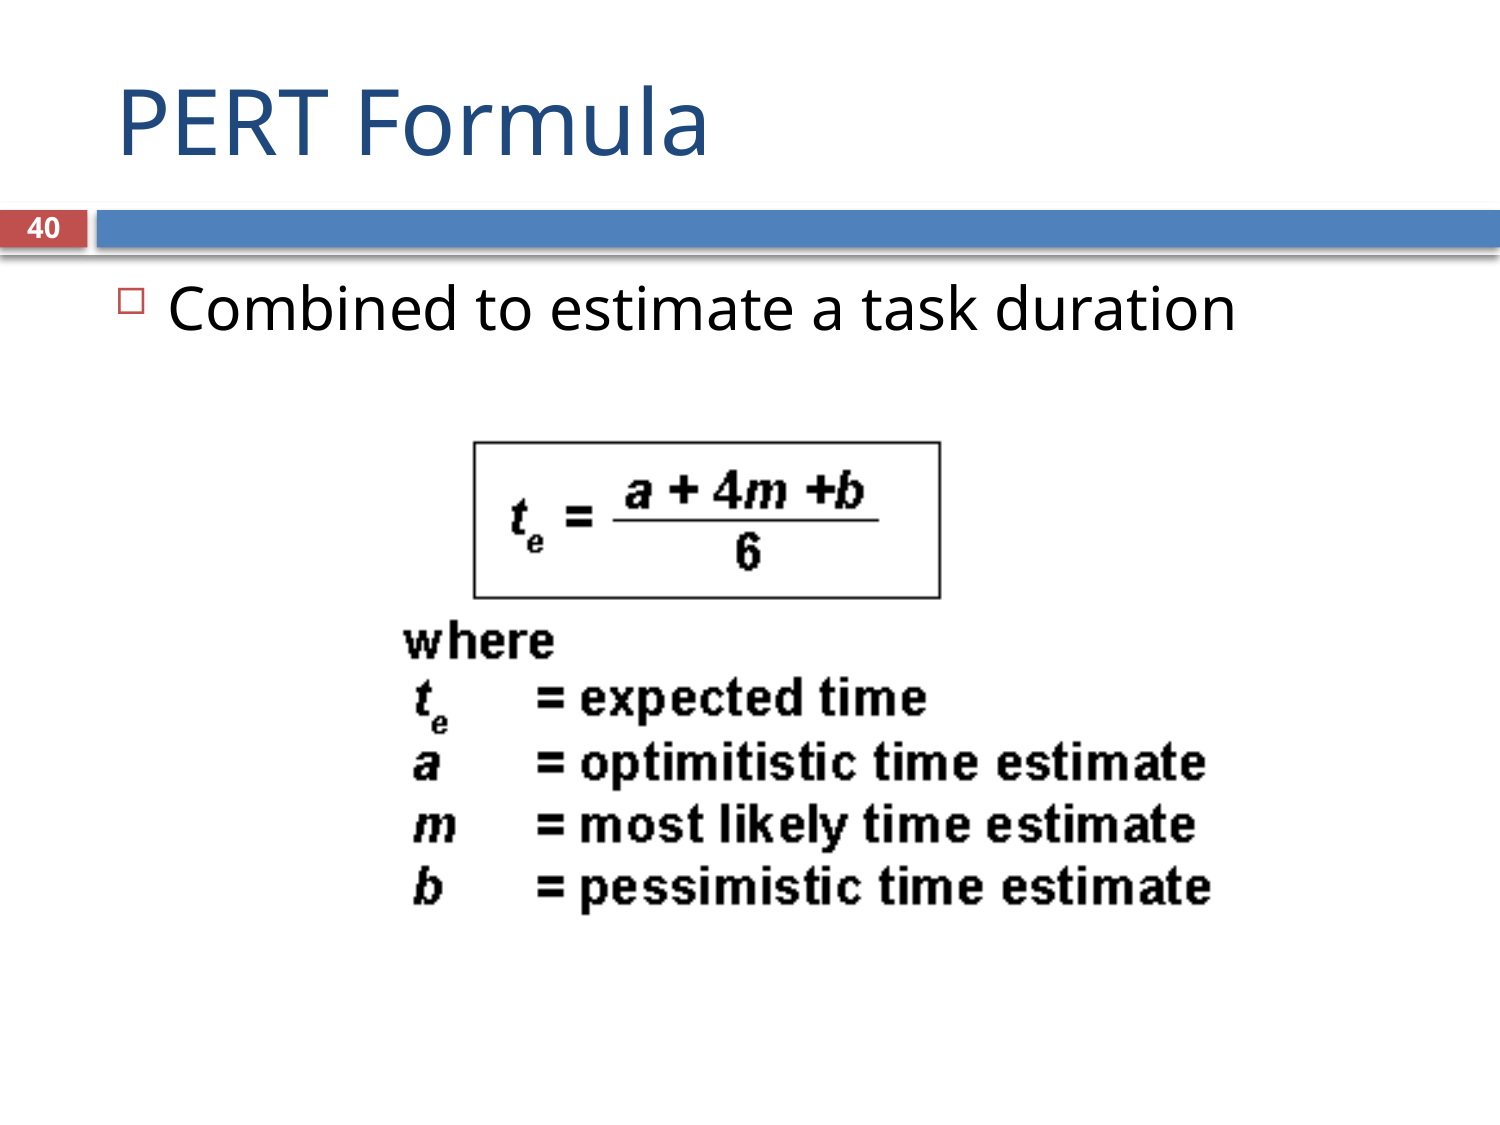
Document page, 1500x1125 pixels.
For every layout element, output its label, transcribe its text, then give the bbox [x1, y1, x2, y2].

list Combined to estimate a task duration [100, 262, 1438, 1005]
title PERT Formula [100, 37, 1438, 200]
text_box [324, 437, 1434, 926]
slide_number 40 [0, 208, 88, 249]
